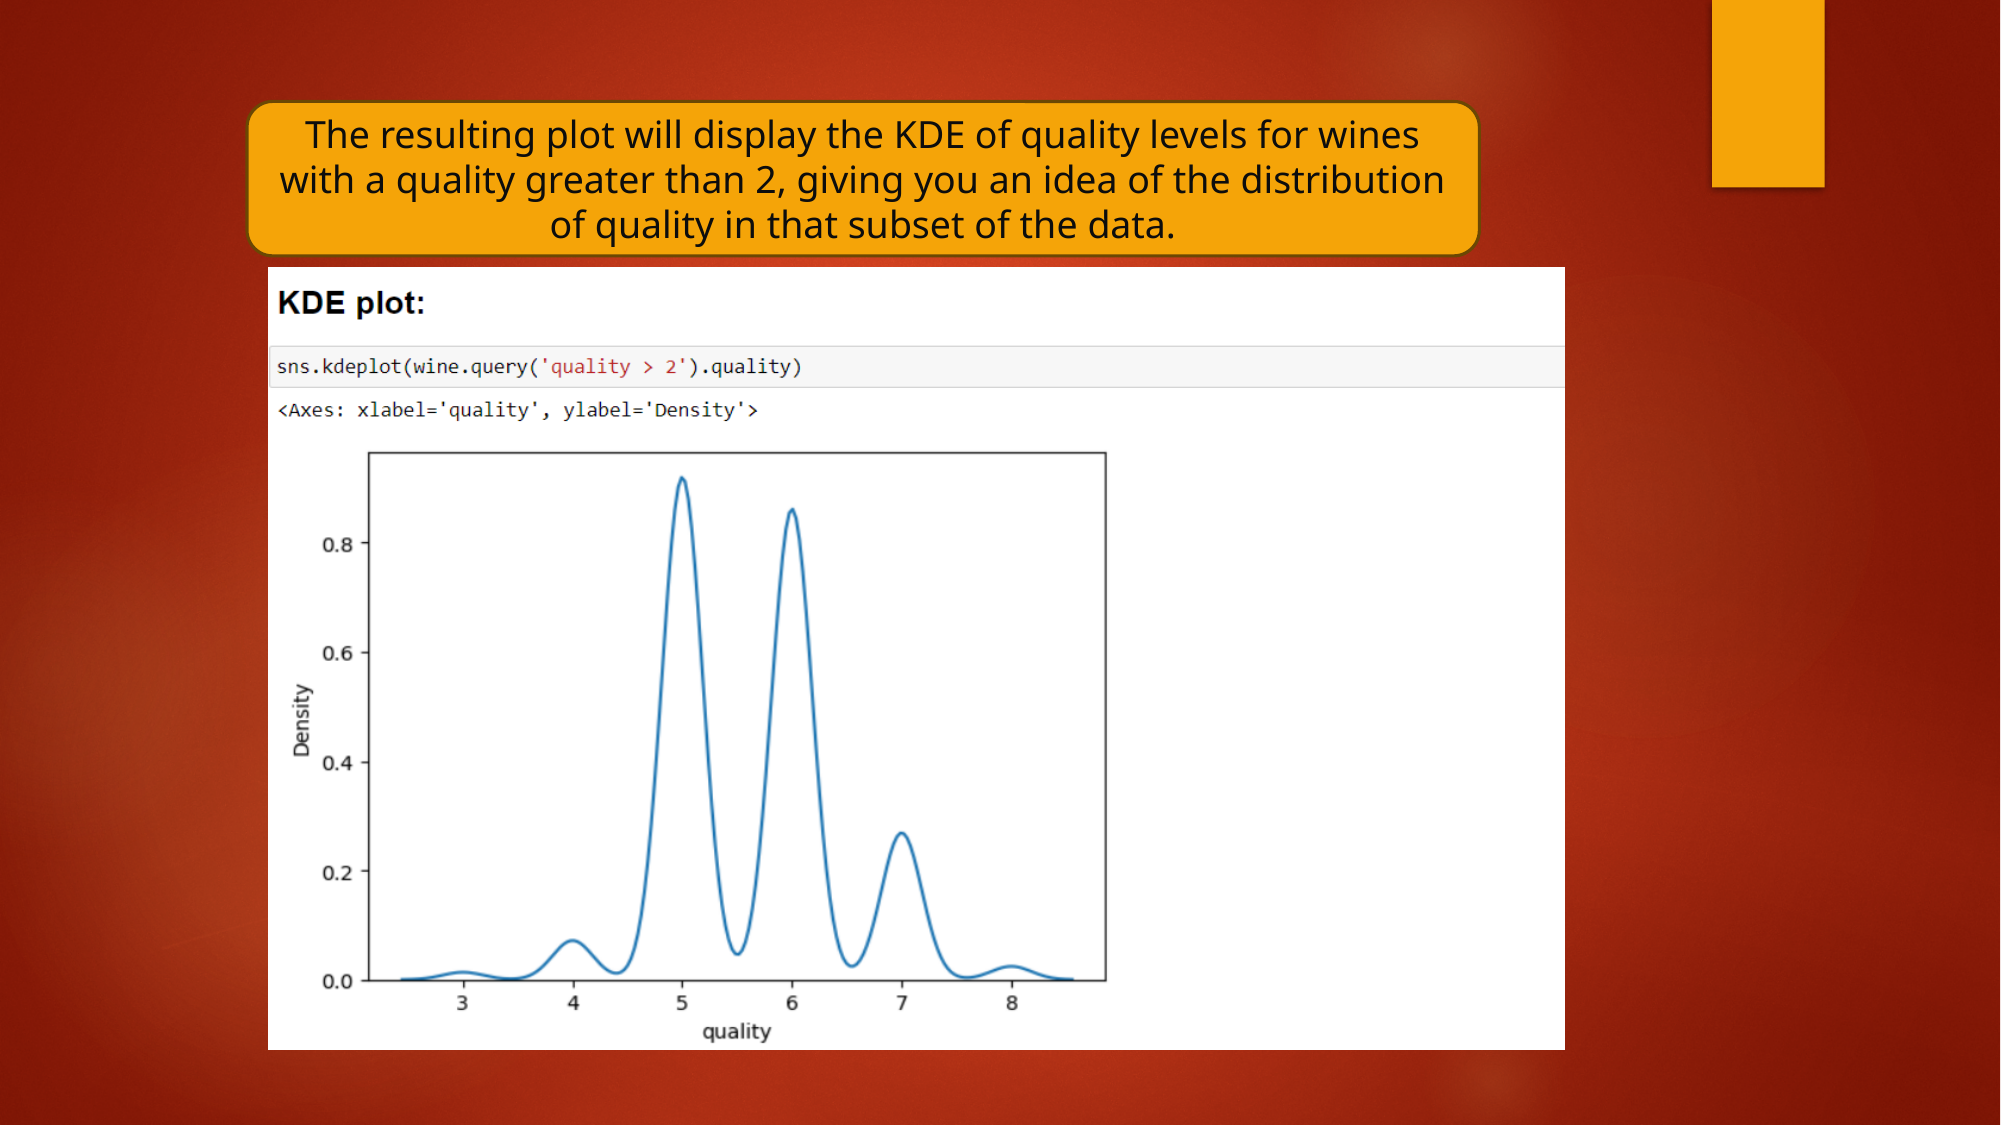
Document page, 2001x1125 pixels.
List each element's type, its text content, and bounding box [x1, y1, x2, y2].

picture [0, 267, 1576, 1125]
picture [1312, 0, 1576, 188]
text_box The resulting plot will display the KDE of quality levels for wines with a quality greater than 2, giving you an idea of the distribution of quality in that subset of the data. [245, 99, 1481, 258]
